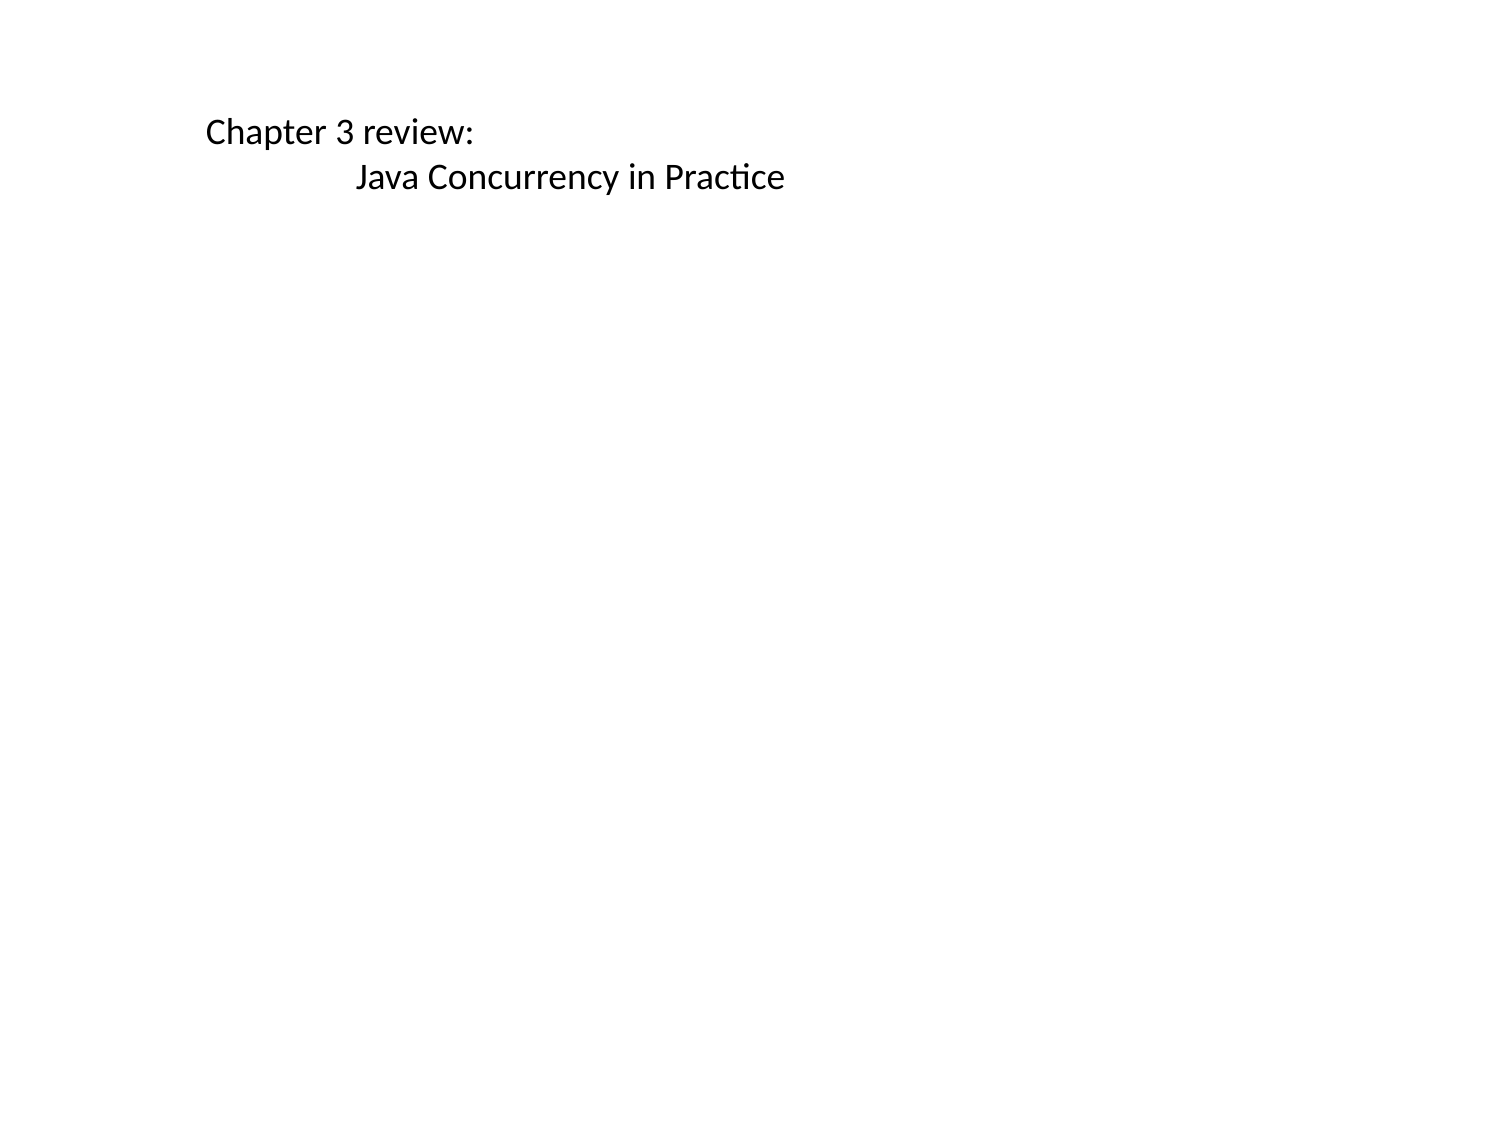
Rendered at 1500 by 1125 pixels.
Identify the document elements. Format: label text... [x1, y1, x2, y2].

text_box Chapter 3 review: Java Concurrency in Practice [191, 99, 801, 205]
